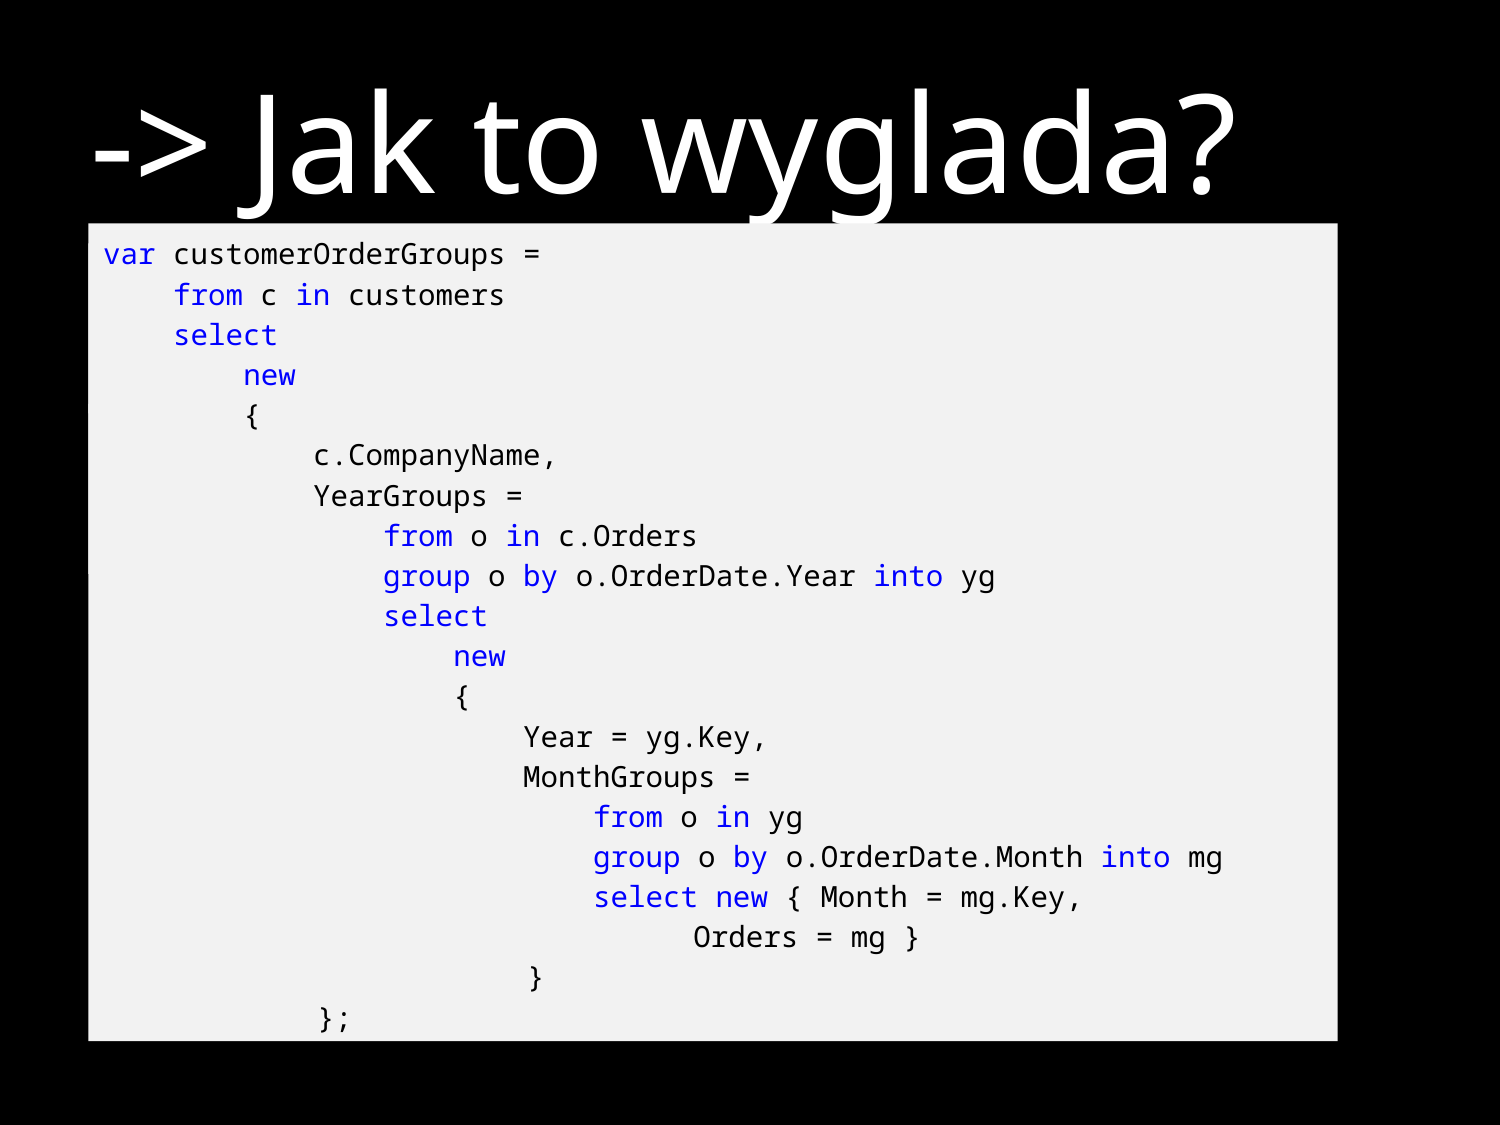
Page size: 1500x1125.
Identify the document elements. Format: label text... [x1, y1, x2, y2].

text_box var customerOrderGroups = from c in customers select new { c.CompanyName, YearGroups = from o in c.Orders group o by o.OrderDate.Year into yg select new { Year = yg.Key, MonthGroups = from o in yg group o by o.OrderDate.Month into mg select new { Month = mg.Key, Orders = mg } } }; [88, 223, 1338, 1042]
title -> Jak to wyglada? [75, 45, 1425, 233]
